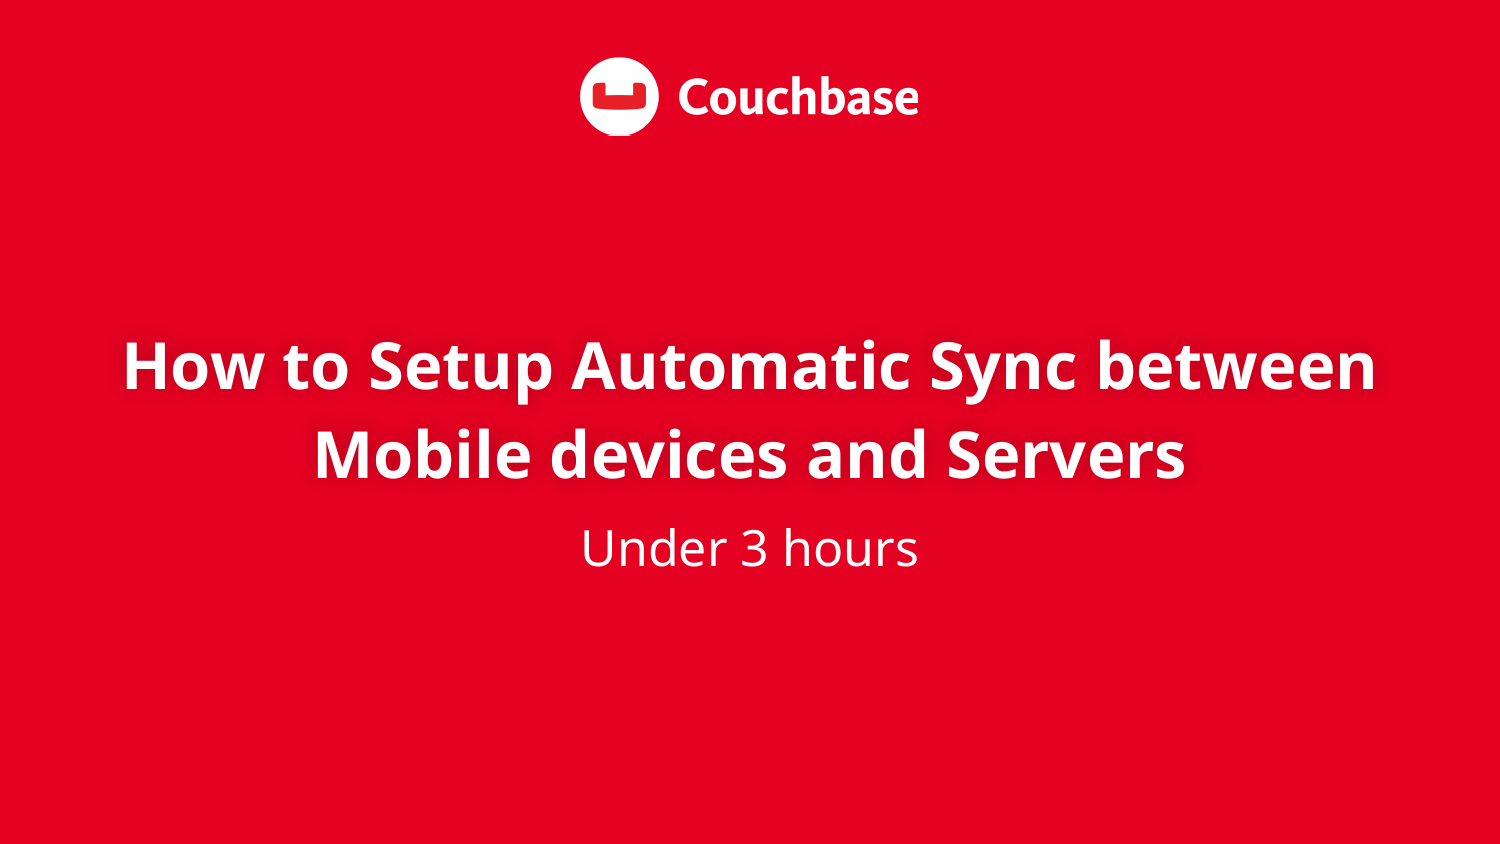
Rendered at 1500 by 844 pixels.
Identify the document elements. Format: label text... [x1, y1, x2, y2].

picture [580, 57, 918, 136]
list Under 3 hours [224, 512, 1276, 693]
title How to Setup Automatic Sync between Mobile devices and Servers [111, 315, 1388, 498]
